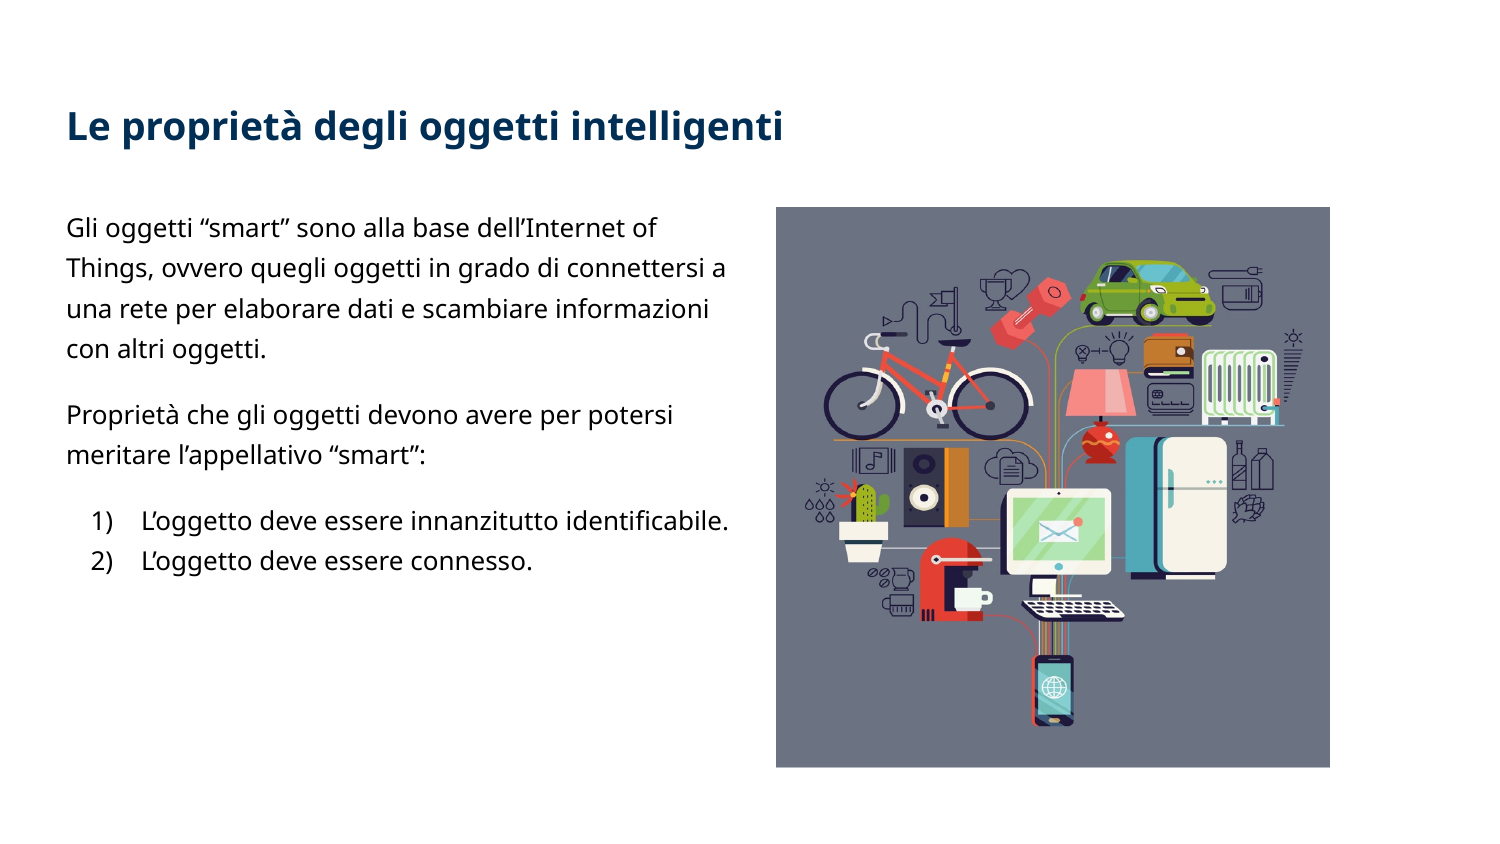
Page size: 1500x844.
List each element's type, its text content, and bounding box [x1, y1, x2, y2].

list Gli oggetti “smart” sono alla base dell’Internet of Things, ovvero quegli oggetti in grado di connettersi a una rete per elaborare dati e scambiare informazioni con altri oggetti. Proprietà che gli oggetti devono avere per potersi meritare l’appellativo “smart”: L’oggetto deve essere innanzitutto identificabile. L’oggetto deve essere connesso. [51, 189, 750, 750]
title Le proprietà degli oggetti intelligenti [51, 72, 1449, 167]
picture [776, 207, 1331, 769]
